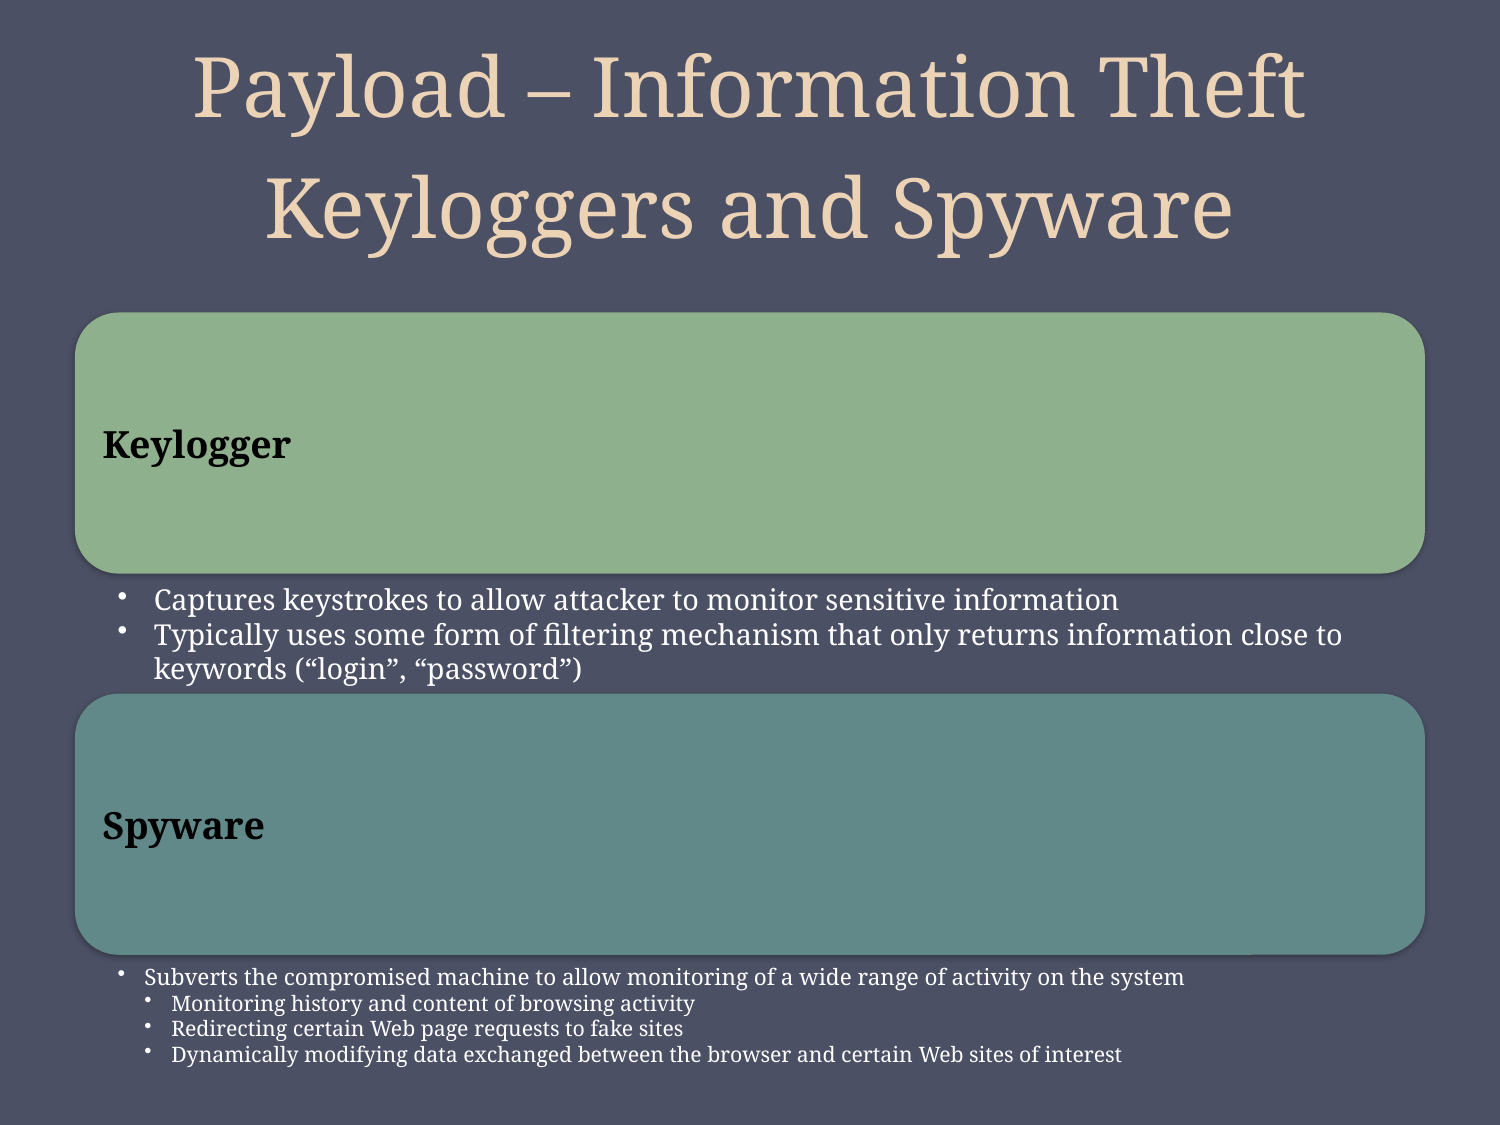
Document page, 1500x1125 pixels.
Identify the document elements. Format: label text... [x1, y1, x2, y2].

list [74, 312, 1426, 1076]
title Payload – Information Theft Keyloggers and Spyware [75, 0, 1425, 263]
